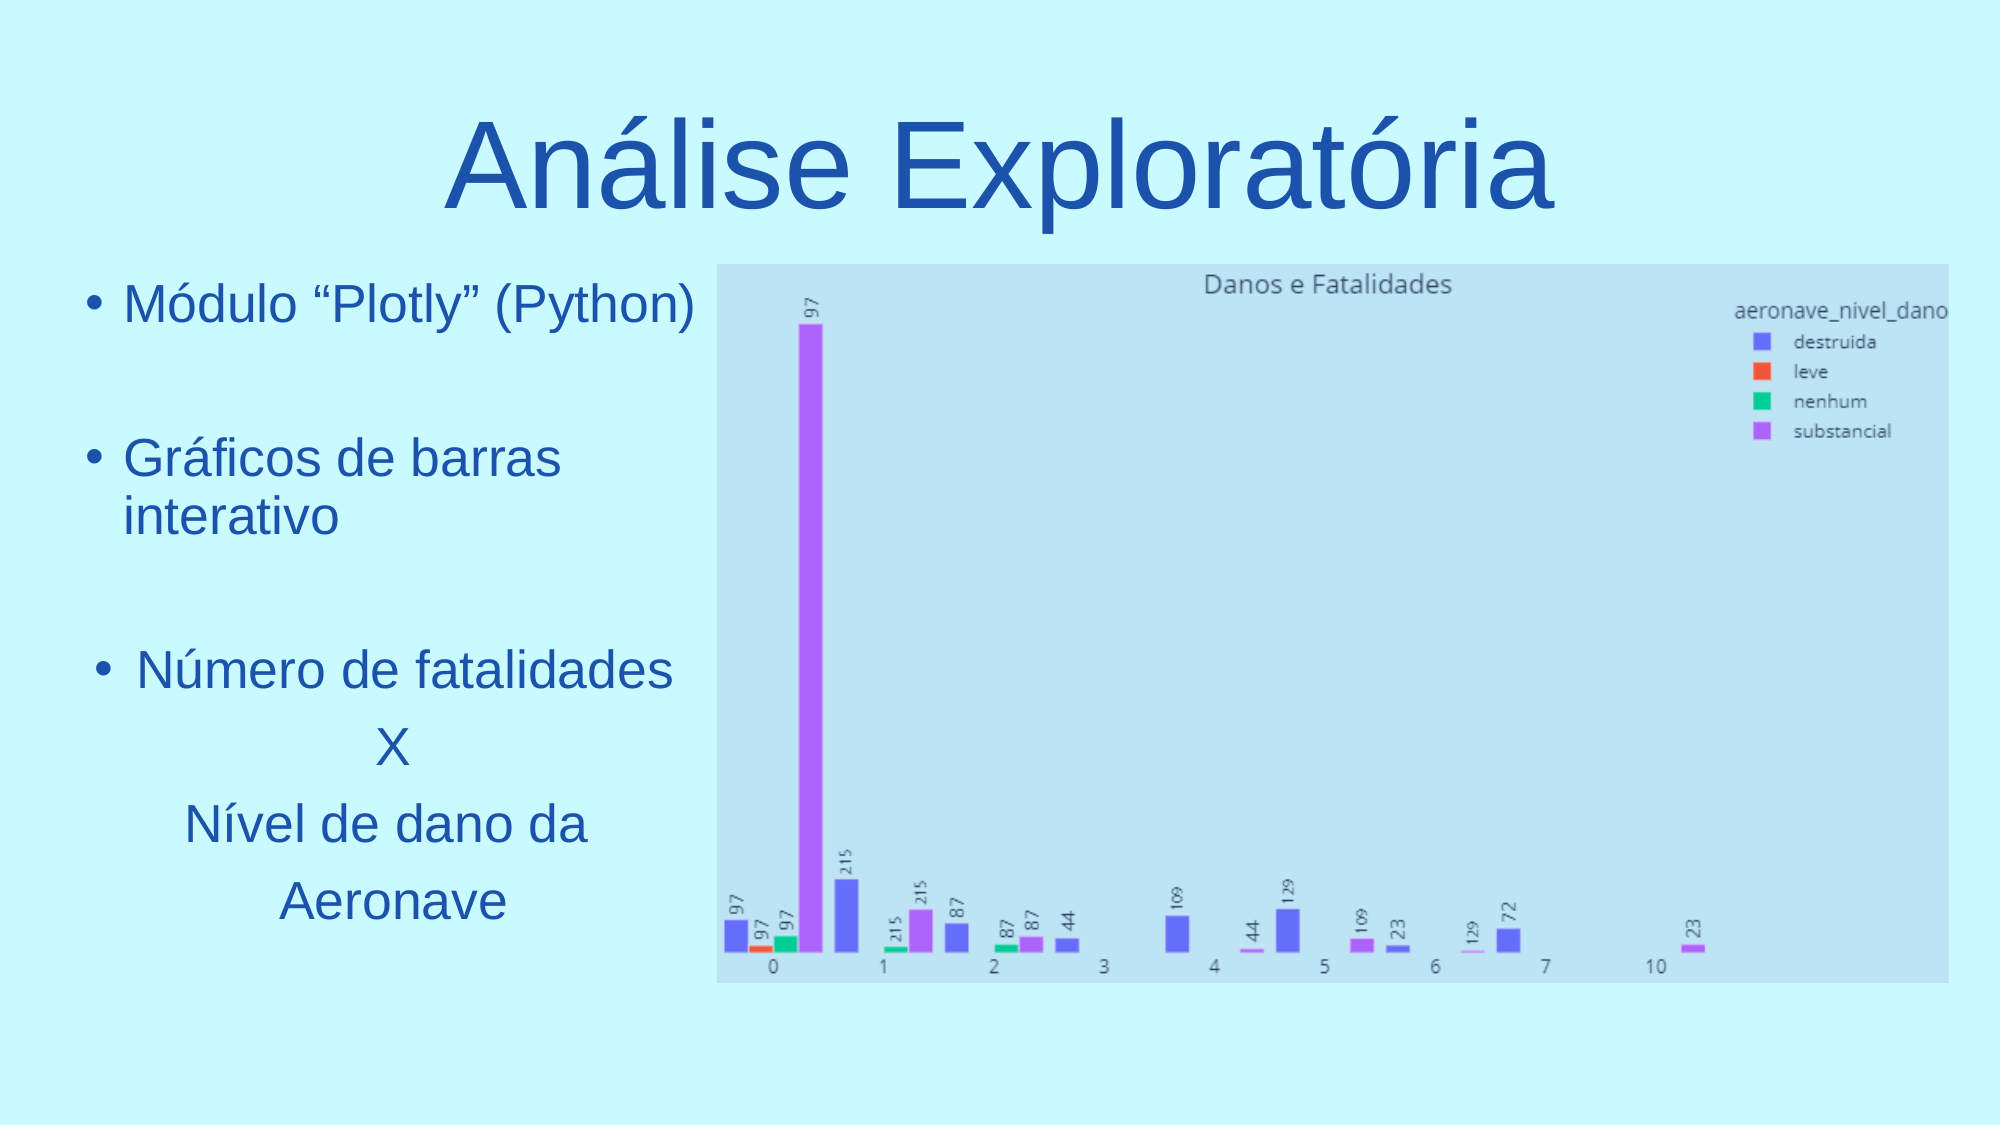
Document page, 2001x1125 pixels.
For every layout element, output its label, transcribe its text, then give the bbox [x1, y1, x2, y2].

title Análise Exploratória [137, 59, 1863, 268]
list Módulo “Plotly” (Python) Gráficos de barras interativo Número de fatalidades X Nível de dano da Aeronave [70, 268, 717, 983]
picture [717, 264, 1950, 983]
